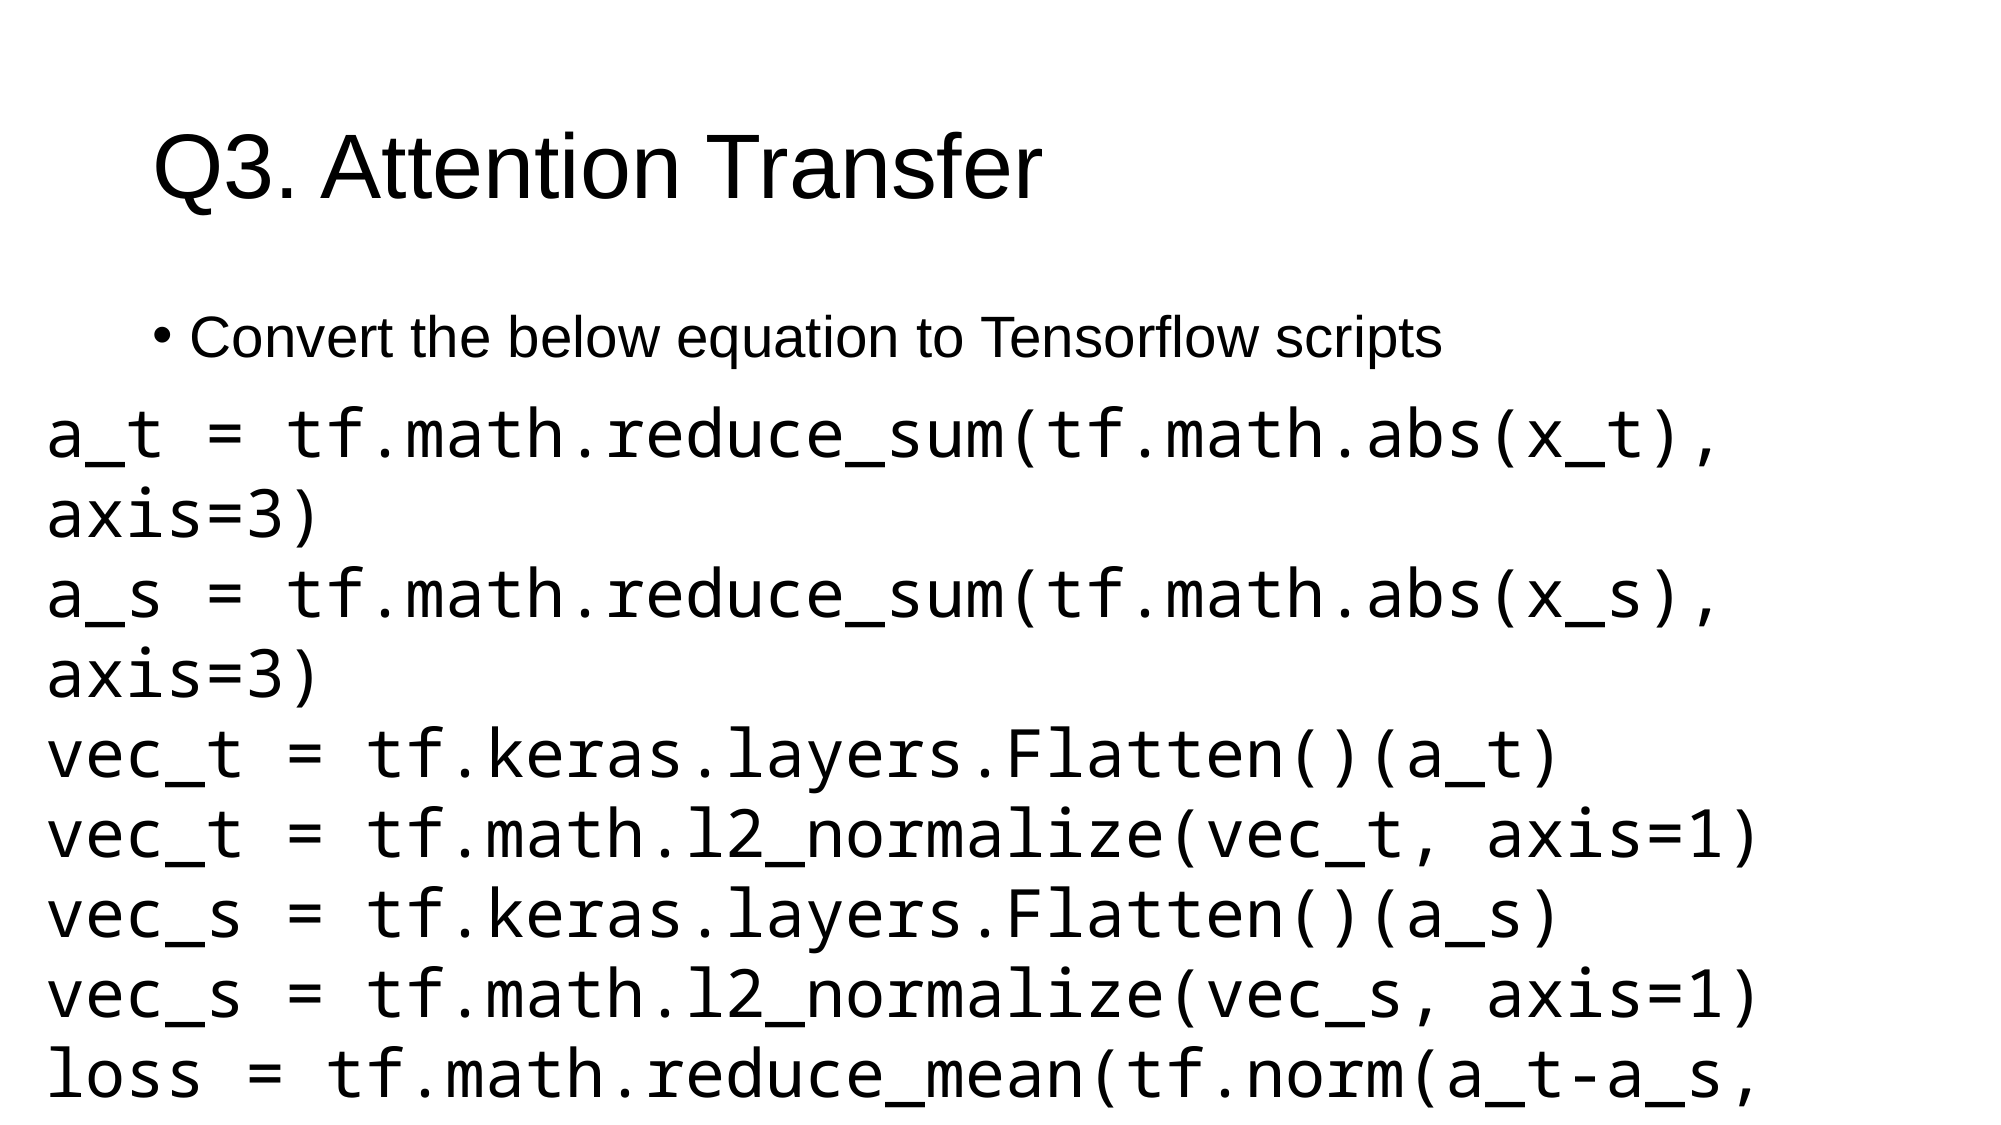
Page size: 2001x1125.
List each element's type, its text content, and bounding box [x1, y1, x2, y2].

title Q3. Attention Transfer [137, 59, 1863, 278]
text_box a_t = tf.math.reduce_sum(tf.math.abs(x_t), axis=3) a_s = tf.math.reduce_sum(tf.math.abs(x_s), axis=3) vec_t = tf.keras.layers.Flatten()(a_t) vec_t = tf.math.l2_normalize(vec_t, axis=1) vec_s = tf.keras.layers.Flatten()(a_s) vec_s = tf.math.l2_normalize(vec_s, axis=1) loss = tf.math.reduce_mean(tf.norm(a_t-a_s, axis=1)) [30, 383, 1970, 1125]
list Convert the below equation to Tensorflow scripts [137, 299, 1863, 1014]
